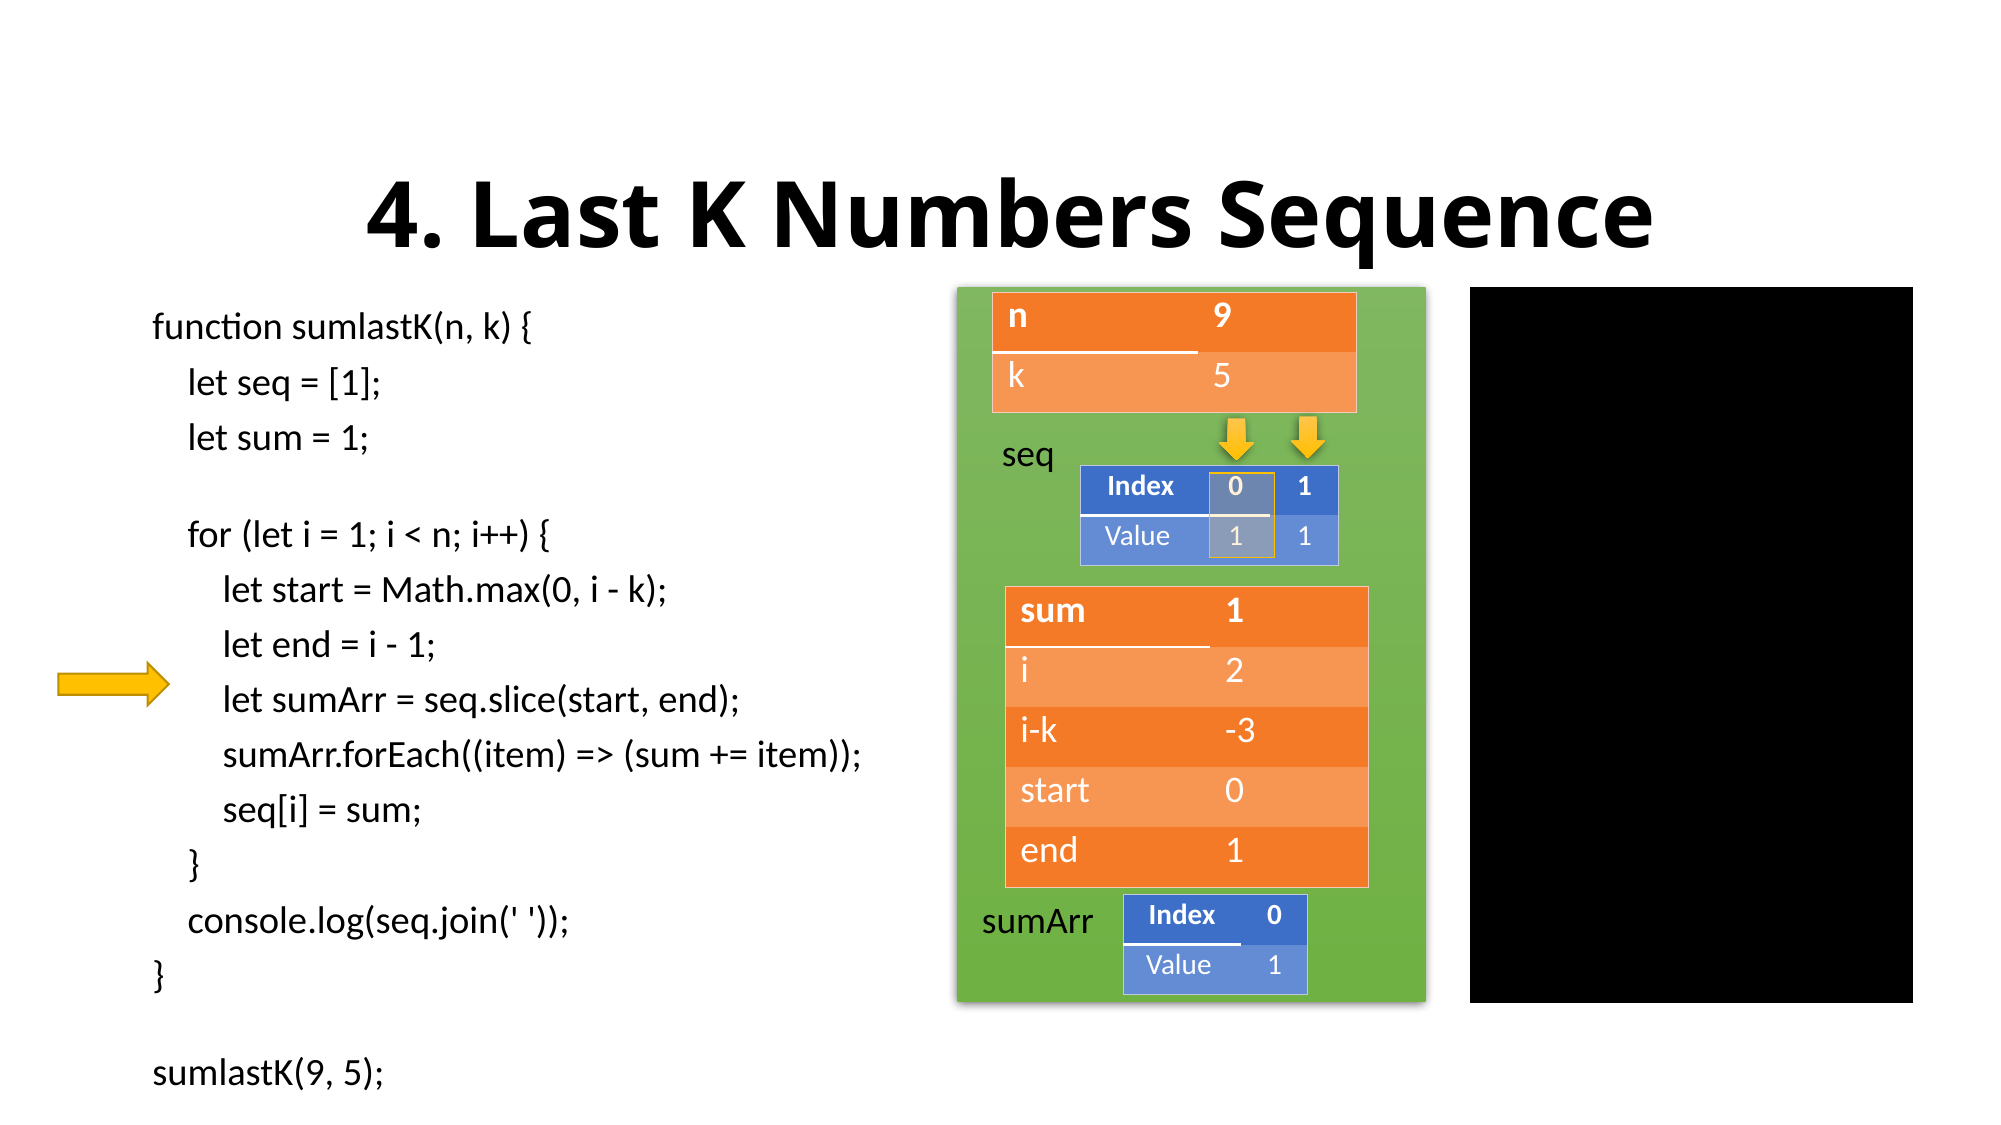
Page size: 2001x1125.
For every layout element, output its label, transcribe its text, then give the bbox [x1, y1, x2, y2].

table_cell Value [1124, 946, 1241, 994]
table_header Index [1081, 466, 1201, 514]
table_cell k [993, 354, 1198, 412]
text_box [1219, 418, 1254, 461]
table_header 1 [1210, 587, 1368, 647]
table_cell Value [1081, 517, 1201, 565]
table_cell 0 [1210, 767, 1368, 827]
table_cell 5 [1198, 352, 1356, 412]
table_cell -3 [1210, 707, 1368, 767]
table_cell end [1006, 827, 1210, 887]
text_box sumArr [847, 888, 1229, 949]
table_header 1 [1270, 466, 1338, 515]
table_cell 1 [1270, 515, 1338, 565]
text_box [1209, 472, 1275, 558]
table_cell 1 [1210, 827, 1368, 887]
text_box seq [837, 421, 1220, 482]
table_cell 1 [1201, 517, 1270, 565]
table_header Index [1124, 895, 1241, 943]
table_cell i-k [1006, 707, 1210, 767]
table_header 9 [1198, 293, 1356, 352]
table_header n [993, 293, 1198, 351]
table_cell 1 [1241, 945, 1307, 994]
text_box [57, 660, 171, 708]
table_header sum [1006, 587, 1210, 646]
list function sumlastK(n, k) { let seq = [1]; let sum = 1; for (let i = 1; i < n; i++) { let start = Math.max(0, i - k); let end = i - 1; let sumArr = seq.slice(start, end); sumArr.forEach((item) => (sum += item)); seq[i] = sum; } console.log(seq.join(' ')); } sumlastK(9, 5); [137, 299, 1006, 1112]
table_cell i [1006, 648, 1210, 707]
table_cell start [1006, 767, 1210, 827]
text_box [957, 287, 1426, 1002]
text_box [1290, 416, 1326, 459]
table_header 0 [1201, 466, 1270, 514]
table_header 0 [1241, 895, 1307, 945]
title 4. Last K Numbers Sequence [137, 59, 1863, 278]
table_cell 2 [1210, 647, 1368, 707]
text_box [1470, 287, 1913, 1003]
